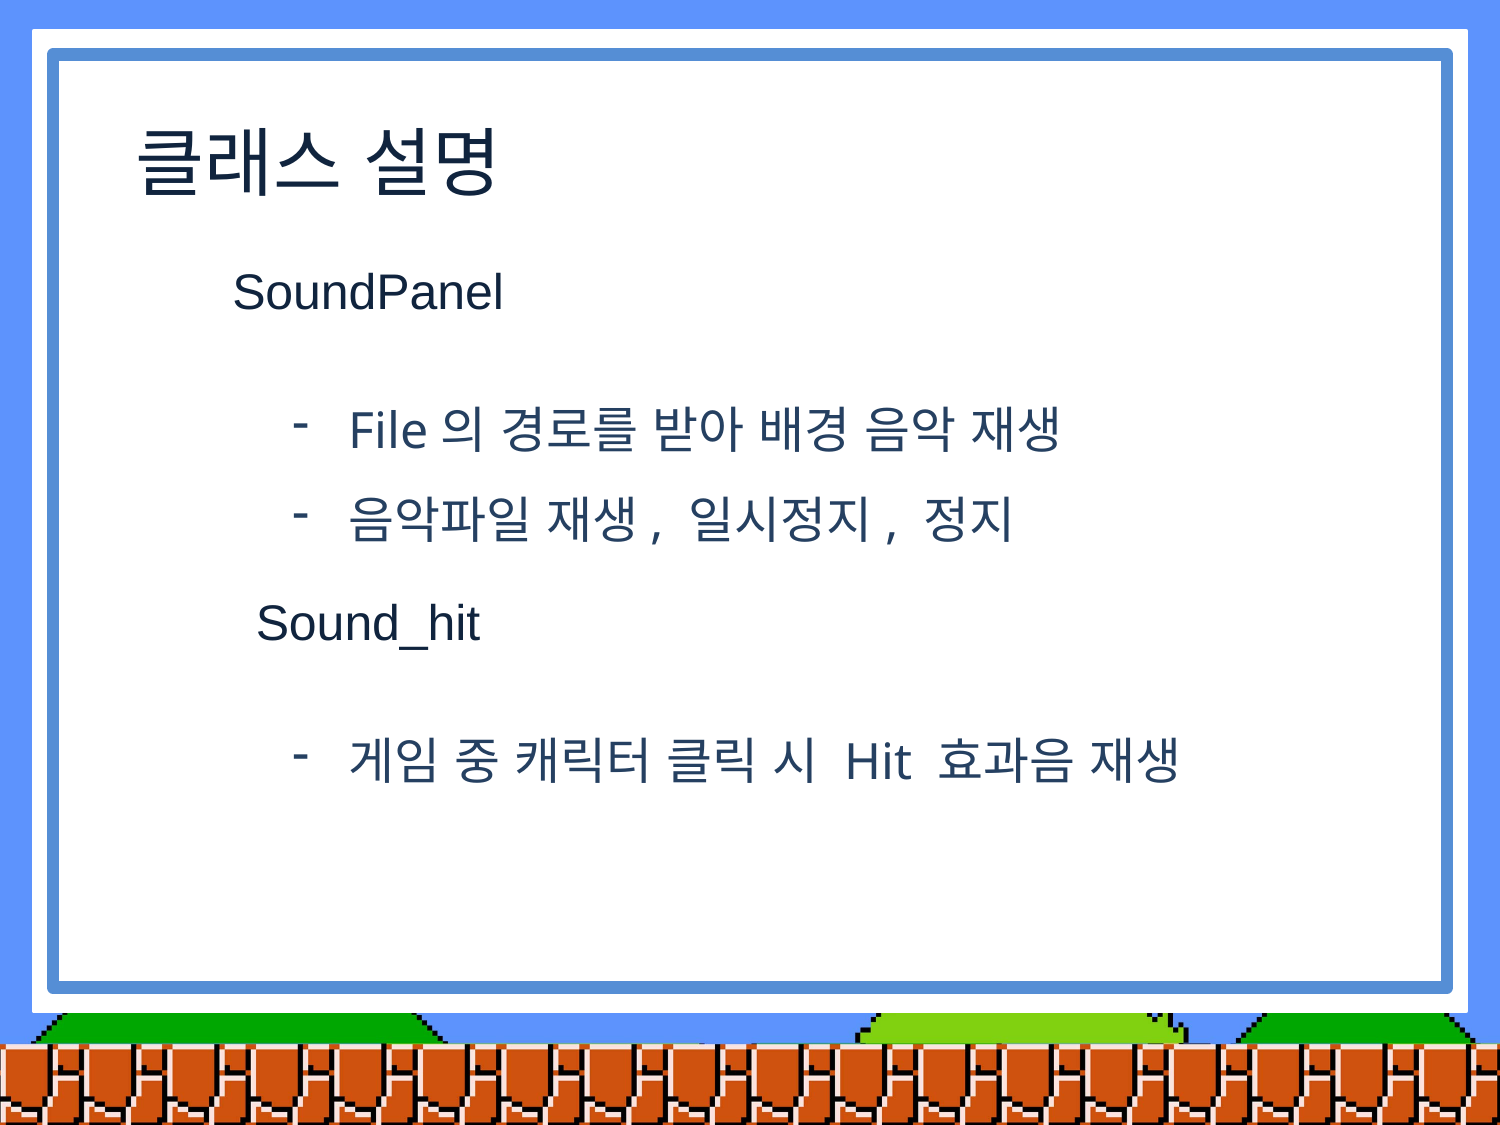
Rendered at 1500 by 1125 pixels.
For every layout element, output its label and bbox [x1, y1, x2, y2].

text_box [0, 0, 1500, 1125]
